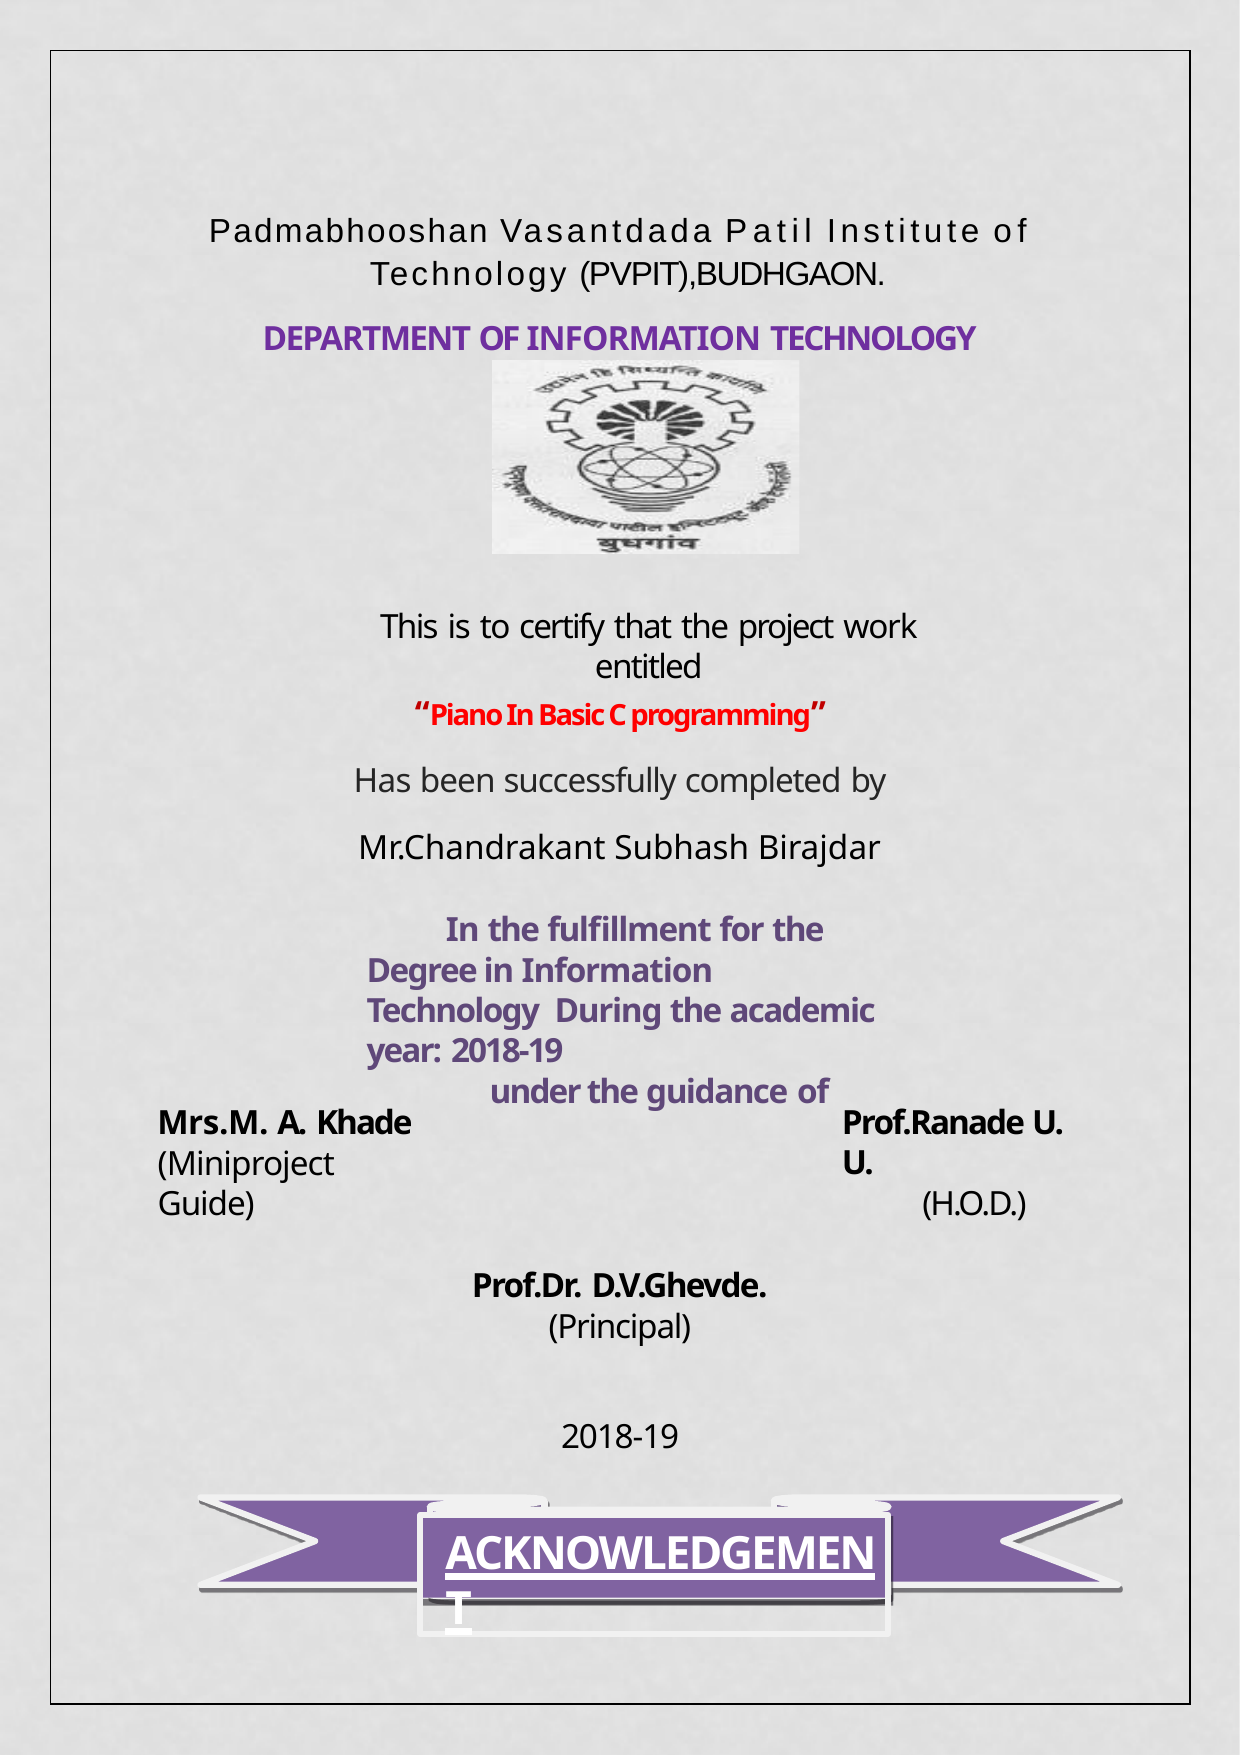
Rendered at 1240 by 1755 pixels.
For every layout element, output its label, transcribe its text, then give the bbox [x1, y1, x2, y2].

text_box [198, 1497, 418, 1605]
text_box [774, 1502, 887, 1509]
text_box Prof.Ranade U. U. (H.O.D.) [839, 1099, 1093, 1222]
text_box [492, 360, 800, 554]
text_box [200, 1497, 1118, 1585]
text_box Prof.Dr. D.V.Ghevde. (Principal) 2018-19 [467, 1261, 772, 1456]
text_box Padmabhooshan Vasantdada Patil Institute of Technology (PVPIT),BUDHGAON. DEPARTMENT OF INFORMATION TECHNOLOGY [204, 205, 1036, 357]
text_box ACKNOWLEDGEMENT [420, 1515, 889, 1634]
text_box [894, 1497, 1123, 1605]
text_box [432, 1502, 544, 1509]
text_box [533, 1497, 786, 1509]
text_box This is to certify that the project work entitled “Piano In Basic C programming” Has been successfully completed by Mr.Chandrakant Subhash Birajdar In the fulfillment for the Degree in Information Technology During the academic year: 2018-19 under the guidance of [336, 596, 962, 1111]
text_box [889, 1515, 894, 1606]
text_box Mrs.M. A. Khade (Miniproject Guide) [155, 1099, 436, 1222]
